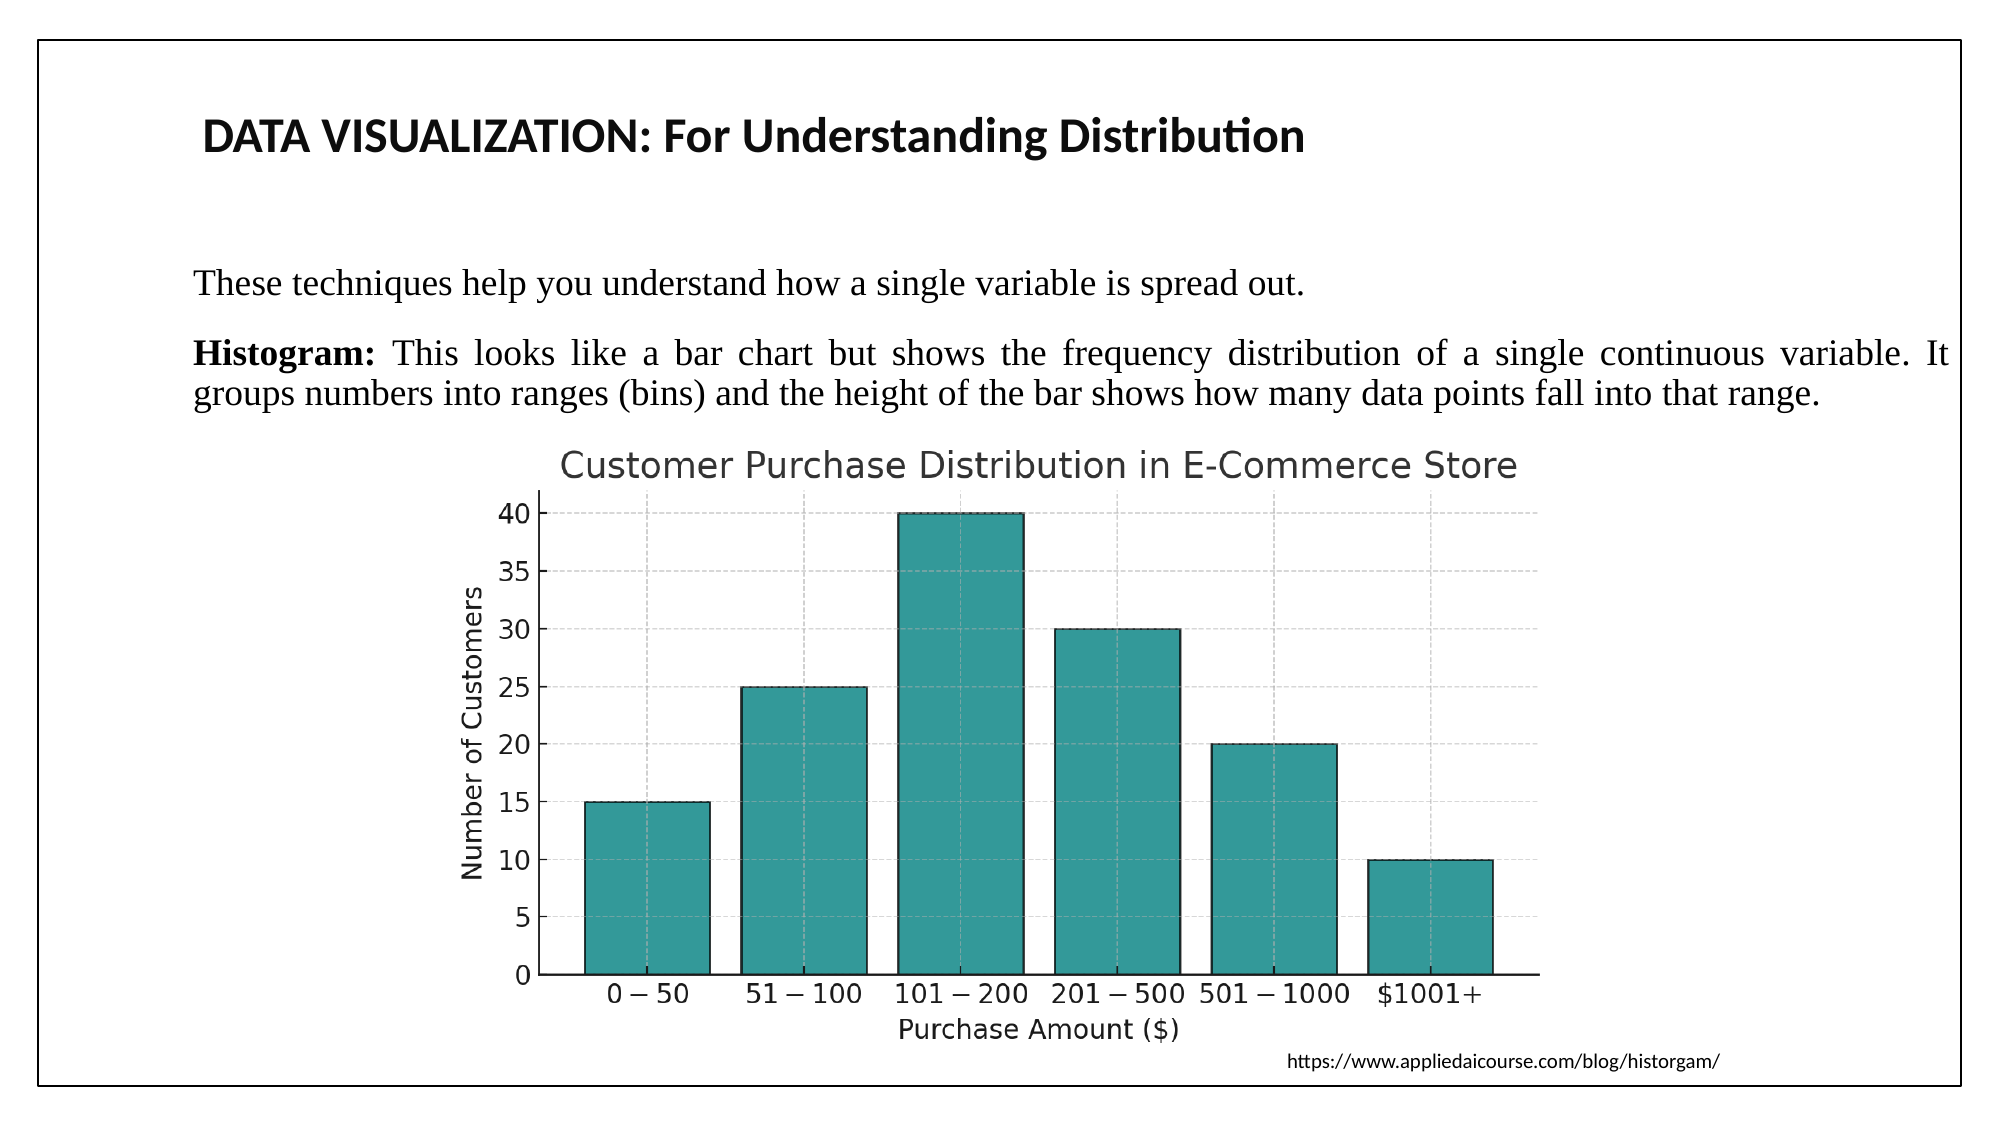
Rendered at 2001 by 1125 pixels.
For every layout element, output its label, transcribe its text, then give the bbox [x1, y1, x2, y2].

title DATA VISUALIZATION: For Understanding Distribution [187, 85, 1808, 188]
picture [445, 433, 1554, 1061]
text_box https://www.appliedaicourse.com/blog/historgam/ [1272, 1039, 1736, 1080]
list These techniques help you understand how a single variable is spread out. Histogram: This looks like a bar chart but shows the frequency distribution of a single continuous variable. It groups numbers into ranges (bins) and the height of the bar shows how many data points fall into that range. [170, 255, 1967, 434]
